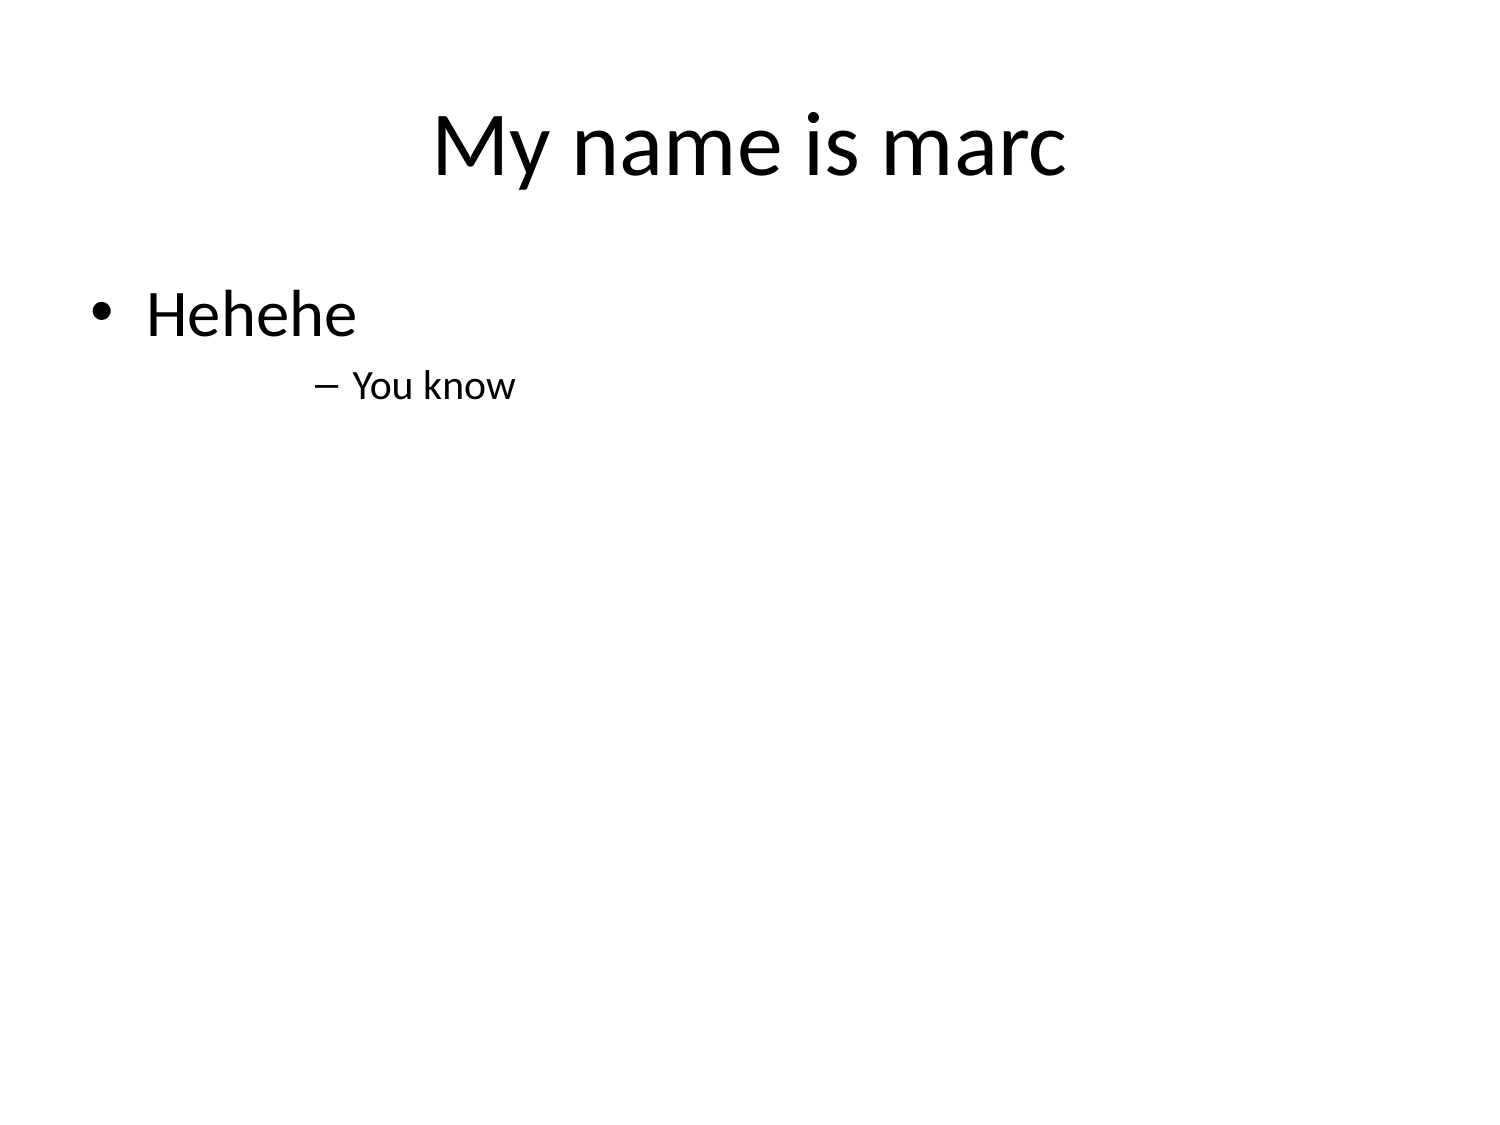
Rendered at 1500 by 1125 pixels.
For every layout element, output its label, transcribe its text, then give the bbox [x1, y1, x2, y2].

list Hehehe You know [75, 262, 1425, 1005]
title My name is marc [75, 45, 1425, 233]
